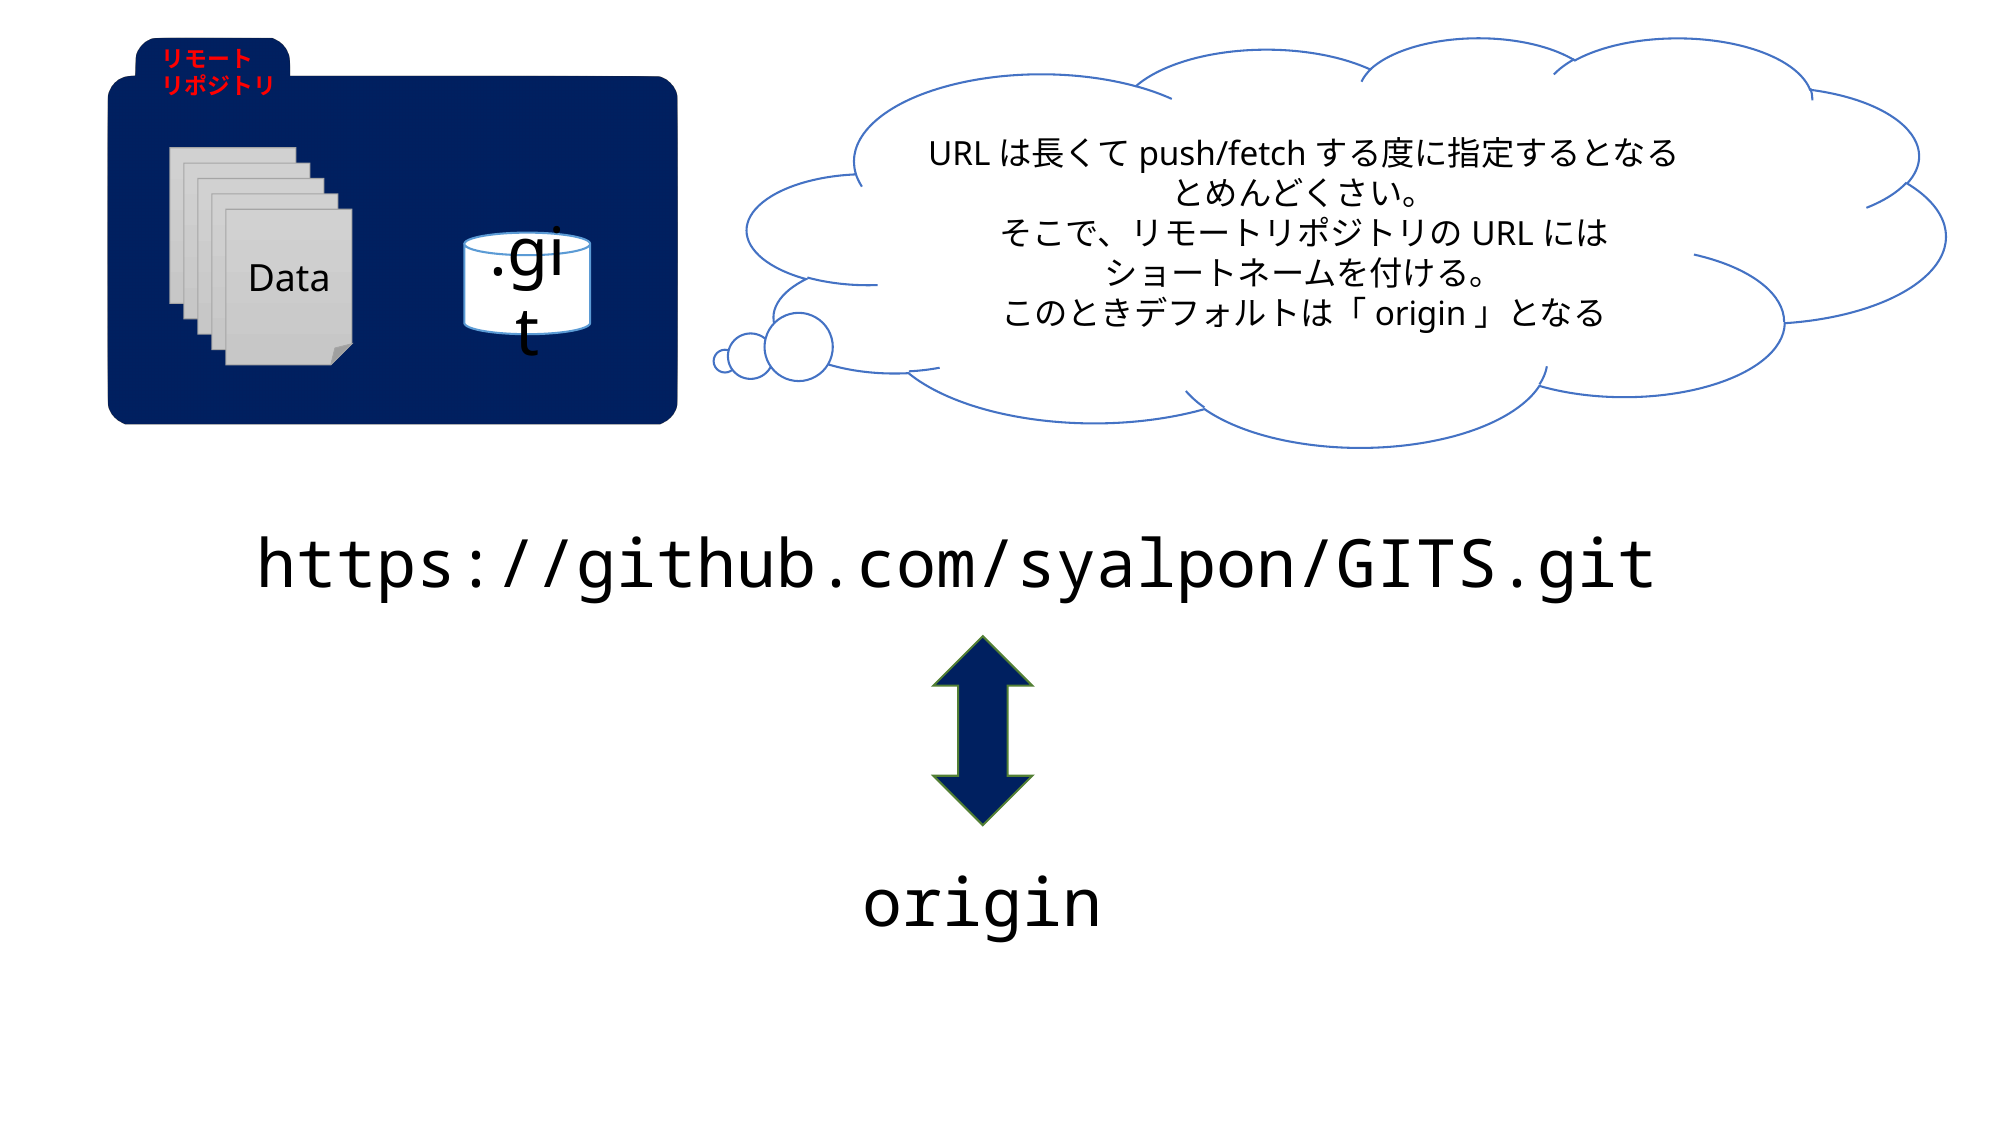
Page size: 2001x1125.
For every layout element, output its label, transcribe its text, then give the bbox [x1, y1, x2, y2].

text_box https://github.com/syalpon/GITS.git [241, 513, 1672, 609]
text_box URLは長くてpush/fetchする度に指定するとなるとめんどくさい。 そこで、リモートリポジトリのURLには ショートネームを付ける。 このときデフォルトは「origin」となる [731, 37, 1948, 449]
text_box origin [847, 852, 1118, 948]
text_box [930, 634, 1035, 827]
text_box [54, 0, 731, 570]
